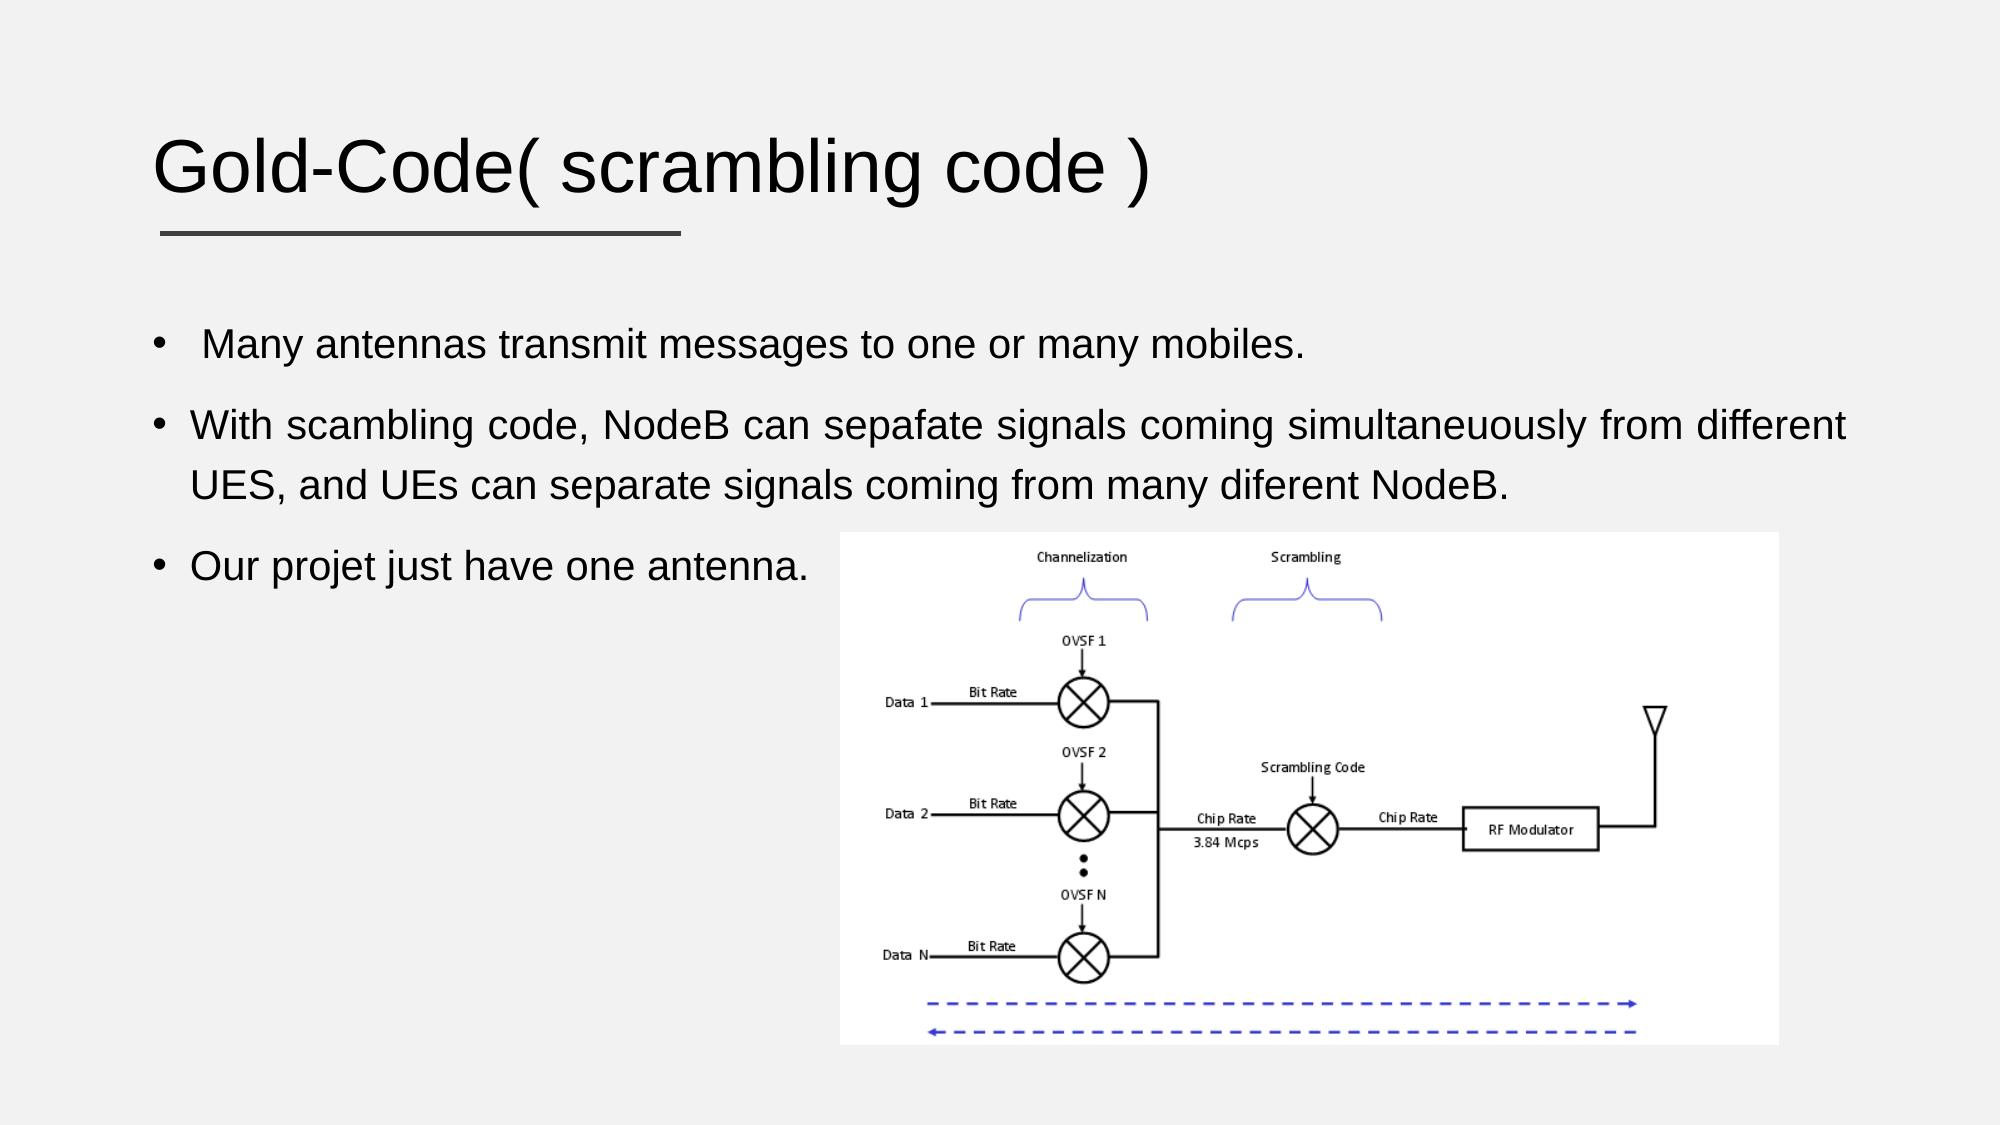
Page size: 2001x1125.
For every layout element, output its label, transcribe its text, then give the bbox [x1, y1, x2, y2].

picture [840, 532, 1779, 1045]
list Many antennas transmit messages to one or many mobiles. With scambling code, NodeB can sepafate signals coming simultaneuously from different UES, and UEs can separate signals coming from many diferent NodeB. Our projet just have one antenna. [137, 299, 1863, 1014]
title Gold-Code( scrambling code ) [137, 59, 1863, 278]
